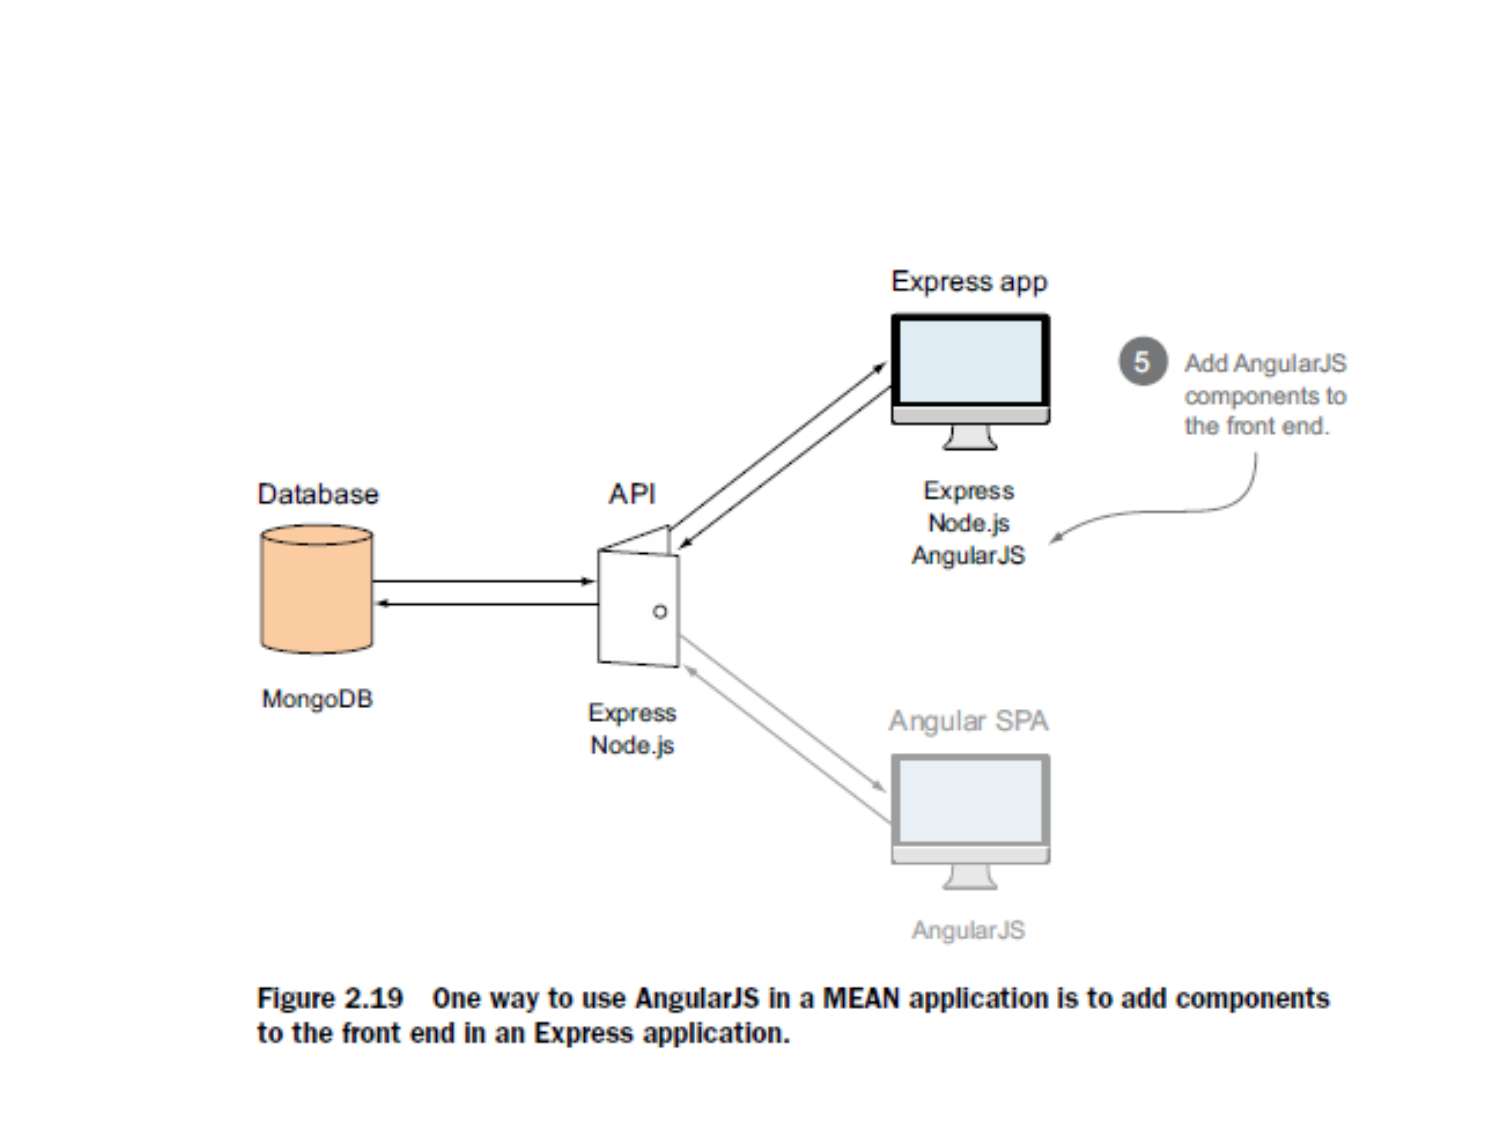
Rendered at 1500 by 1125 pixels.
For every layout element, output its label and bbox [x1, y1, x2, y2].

list [49, 224, 1427, 1063]
